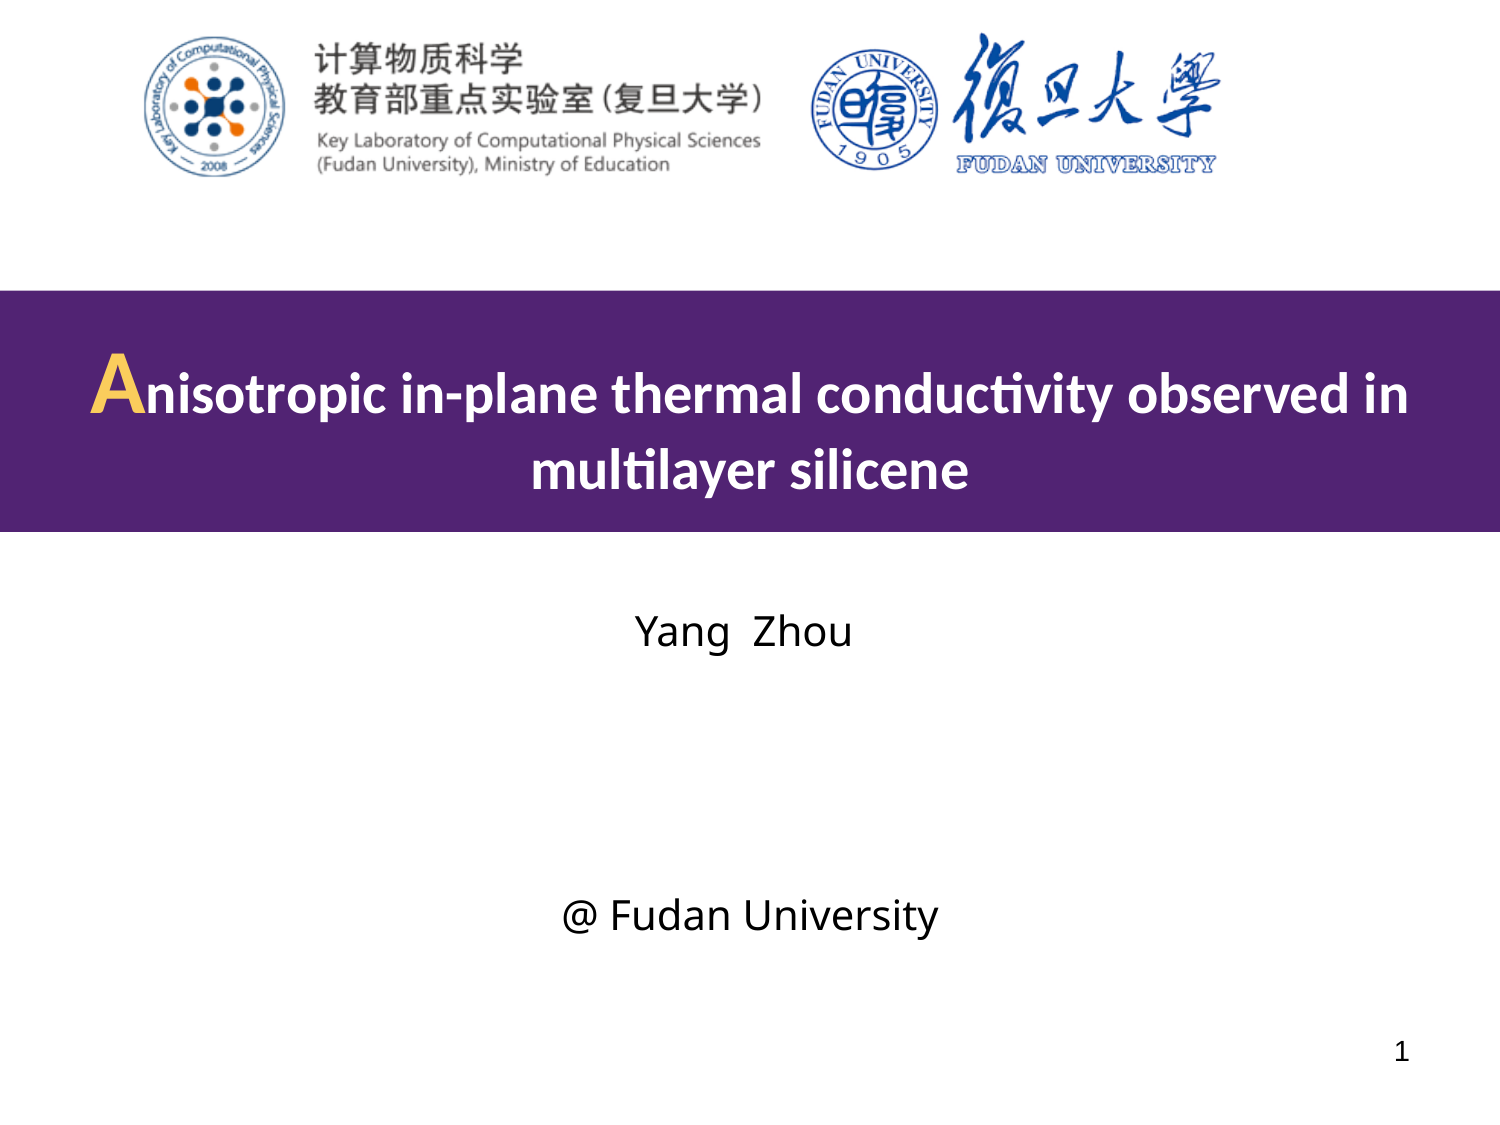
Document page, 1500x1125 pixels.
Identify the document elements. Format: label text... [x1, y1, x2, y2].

text_box @ Fudan University [395, 881, 1105, 947]
text_box Anisotropic in-plane thermal conductivity observed in multilayer silicene [0, 289, 1500, 534]
picture [774, 18, 1259, 186]
picture [139, 24, 771, 192]
text_box Yang Zhou [620, 597, 892, 663]
slide_number 1 [1074, 1024, 1425, 1103]
